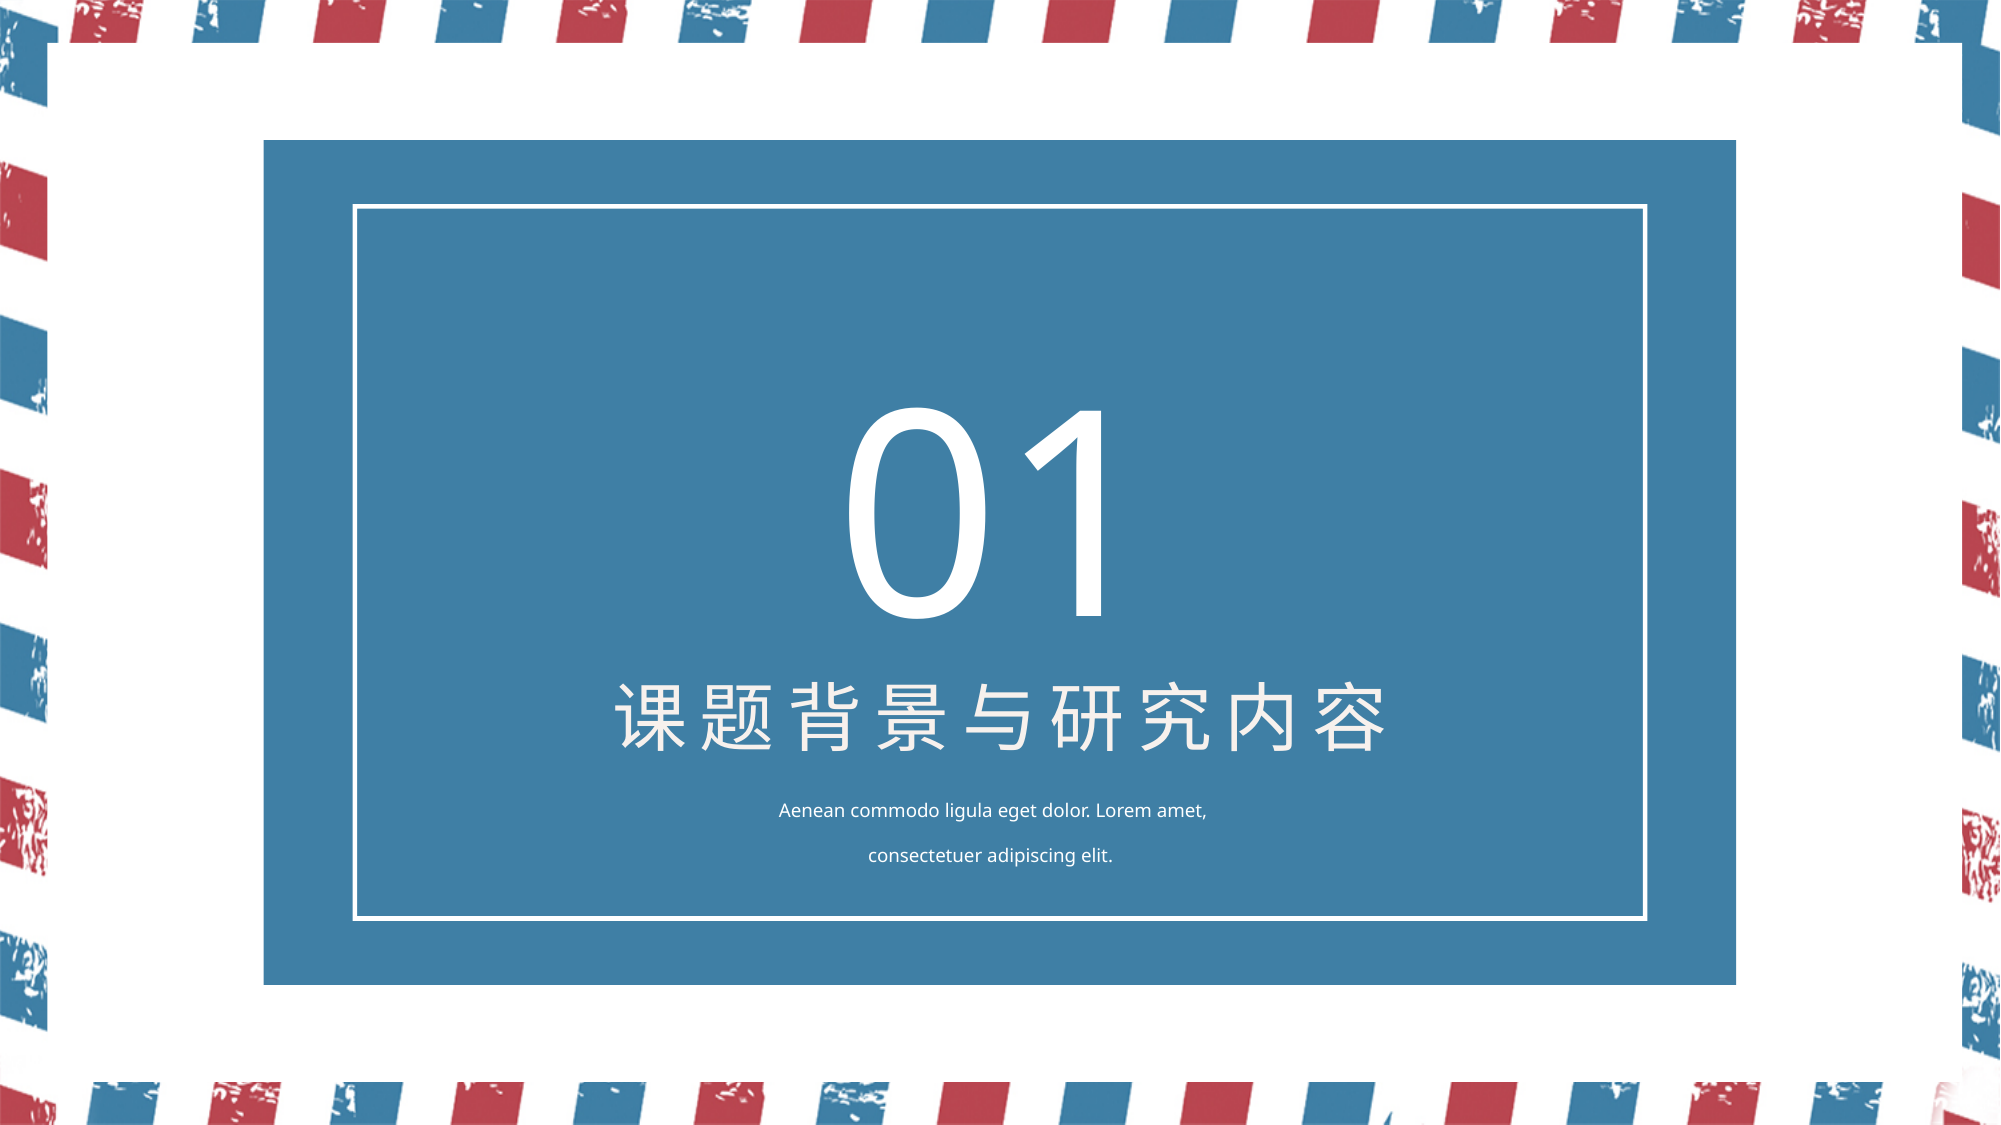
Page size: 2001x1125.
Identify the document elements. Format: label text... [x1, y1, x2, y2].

text_box 01 [715, 321, 1285, 682]
text_box 课题背景与研究内容 [584, 663, 1416, 768]
picture [0, 0, 2000, 1125]
text_box [263, 139, 1737, 986]
text_box [351, 203, 1648, 922]
text_box Aenean commodo ligula eget dolor. Lorem amet, consectetuer adipiscing elit. [708, 769, 1278, 875]
